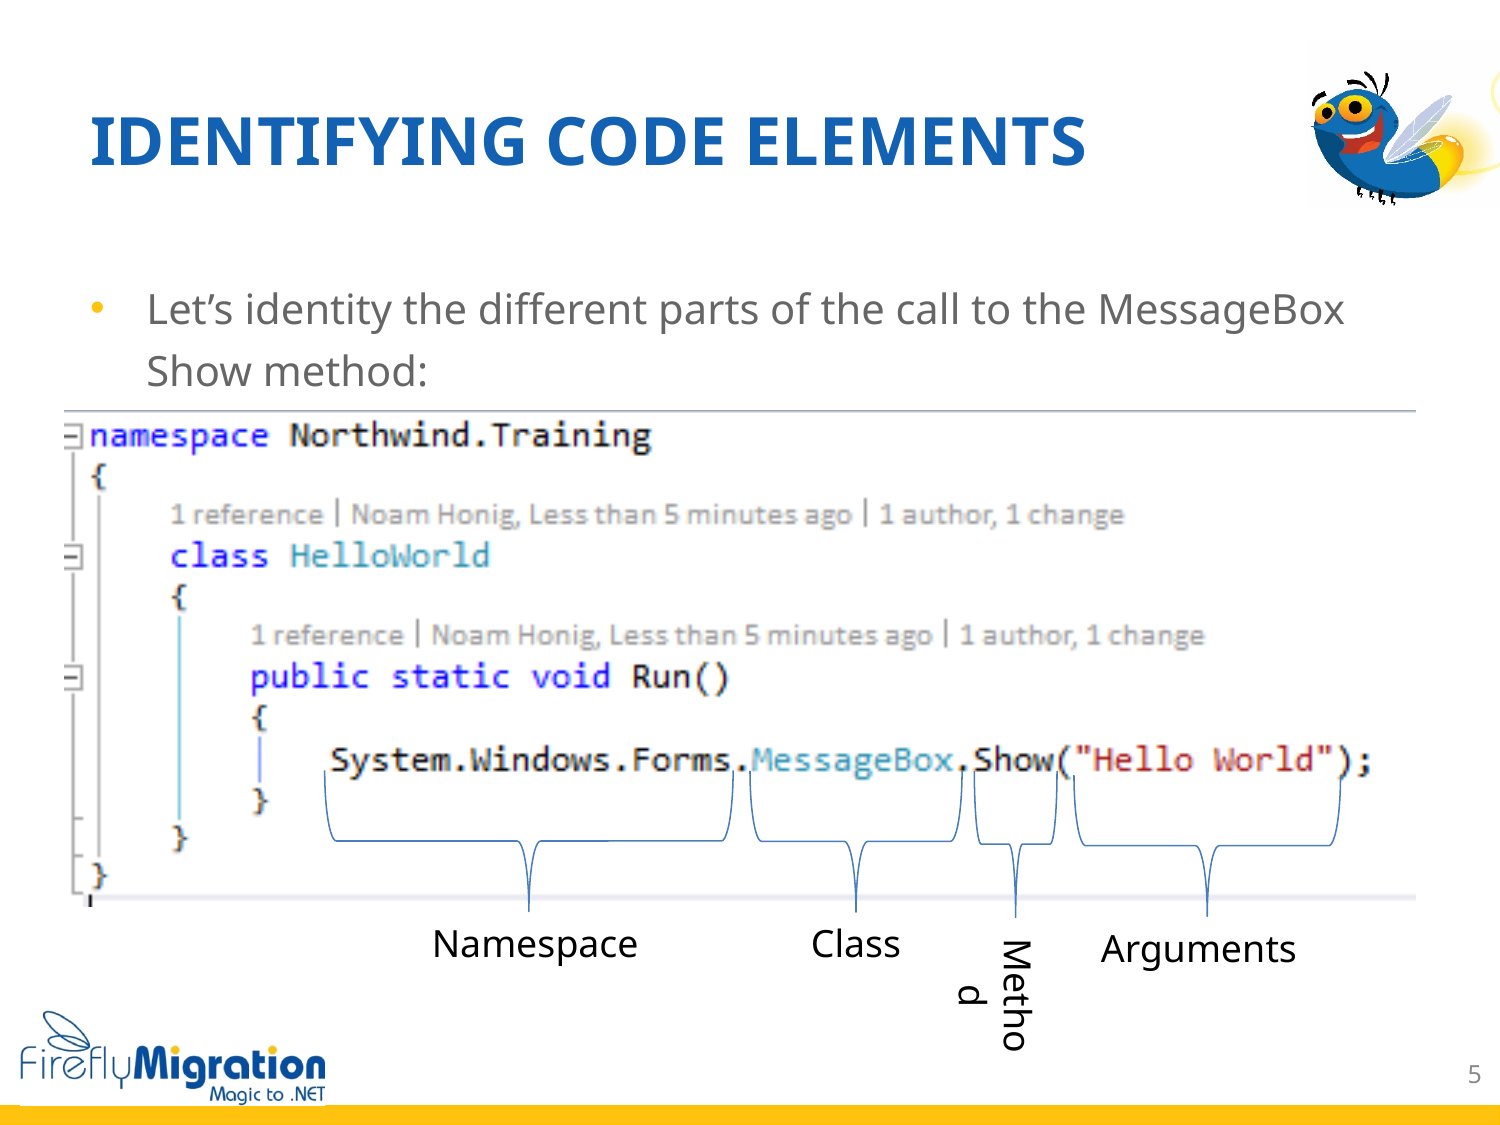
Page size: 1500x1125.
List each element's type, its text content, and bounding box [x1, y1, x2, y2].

text_box Class [796, 916, 916, 973]
title Identifying Code elements [74, 44, 1270, 233]
slide_number 5 [1431, 1045, 1497, 1106]
picture [64, 410, 1416, 908]
text_box Method [943, 916, 1049, 1080]
picture [1305, 39, 1500, 208]
text_box Namespace [417, 916, 654, 973]
text_box Arguments [1033, 917, 1365, 978]
list Let’s identity the different parts of the call to the MessageBox Show method: [74, 262, 1426, 457]
picture [19, 1009, 325, 1106]
